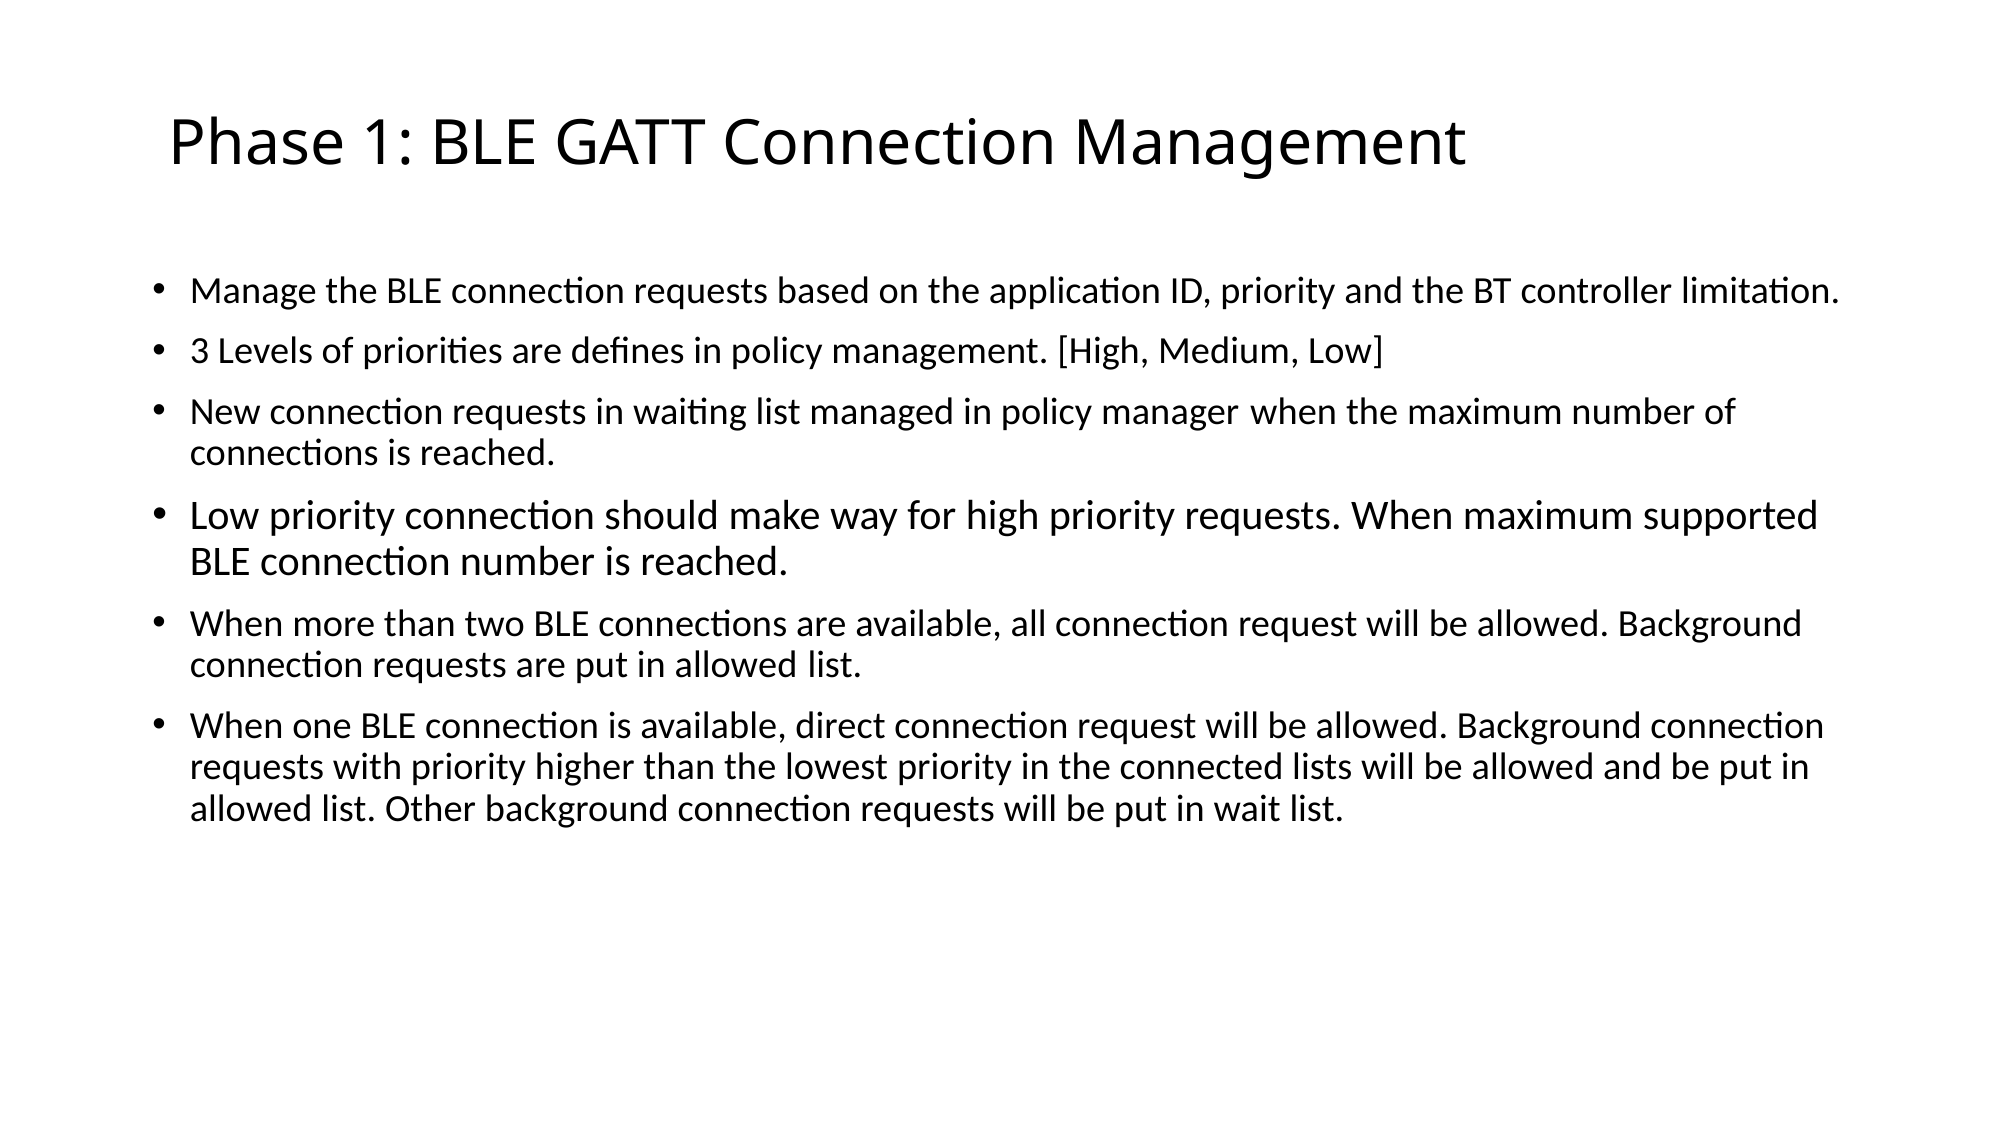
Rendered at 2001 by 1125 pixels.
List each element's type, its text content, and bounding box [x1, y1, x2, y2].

title Phase 1: BLE GATT Connection Management [137, 59, 1863, 230]
list Manage the BLE connection requests based on the application ID, priority and the BT controller limitation. 3 Levels of priorities are defines in policy management. [High, Medium, Low] New connection requests in waiting list managed in policy manager when the maximum number of connections is reached. Low priority connection should make way for high priority requests. When maximum supported BLE connection number is reached. When more than two BLE connections are available, all connection request will be allowed. Background connection requests are put in allowed list. When one BLE connection is available, direct connection request will be allowed. Background connection requests with priority higher than the lowest priority in the connected lists will be allowed and be put in allowed list. Other background connection requests will be put in wait list. [137, 262, 1863, 869]
